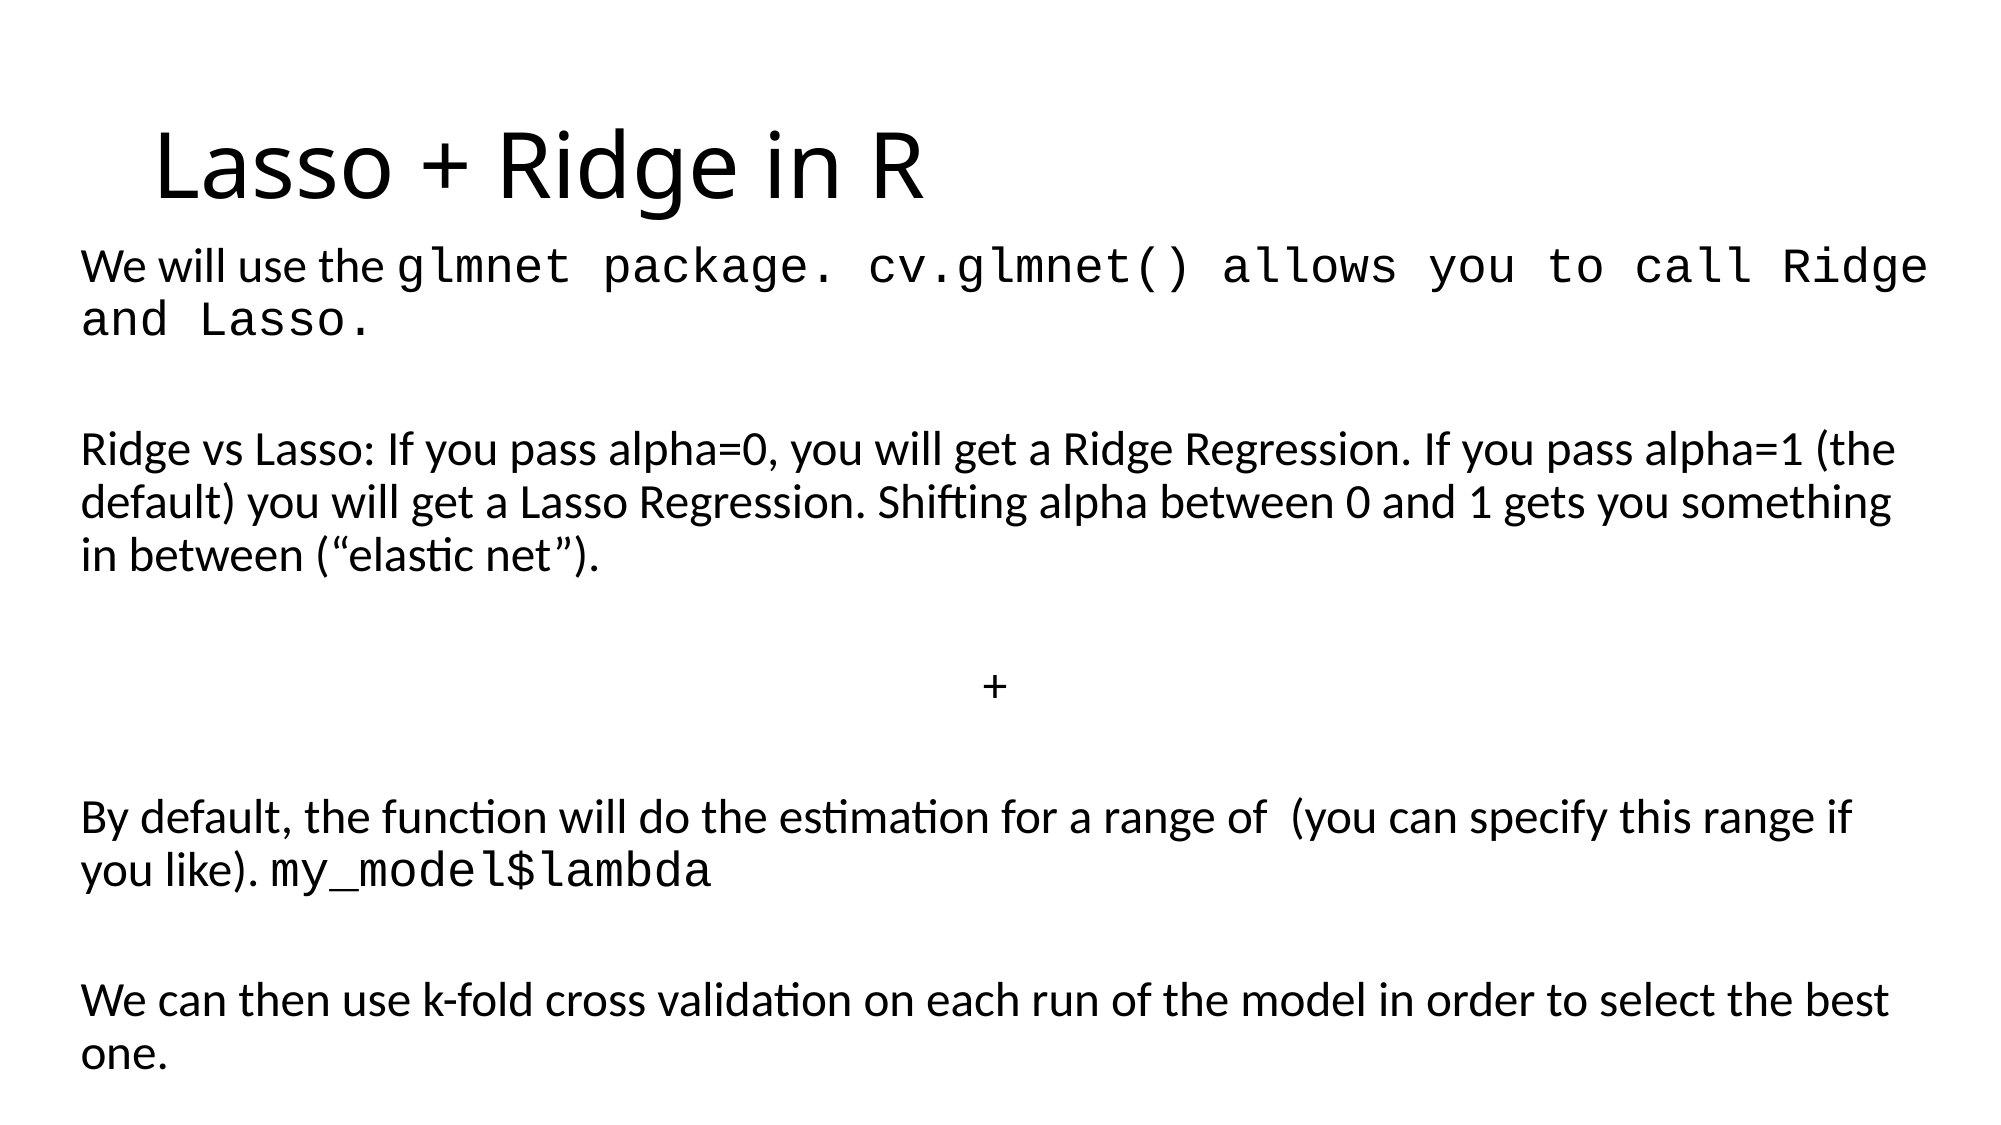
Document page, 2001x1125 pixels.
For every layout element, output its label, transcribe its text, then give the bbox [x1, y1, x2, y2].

title Lasso + Ridge in R [137, 59, 1863, 278]
